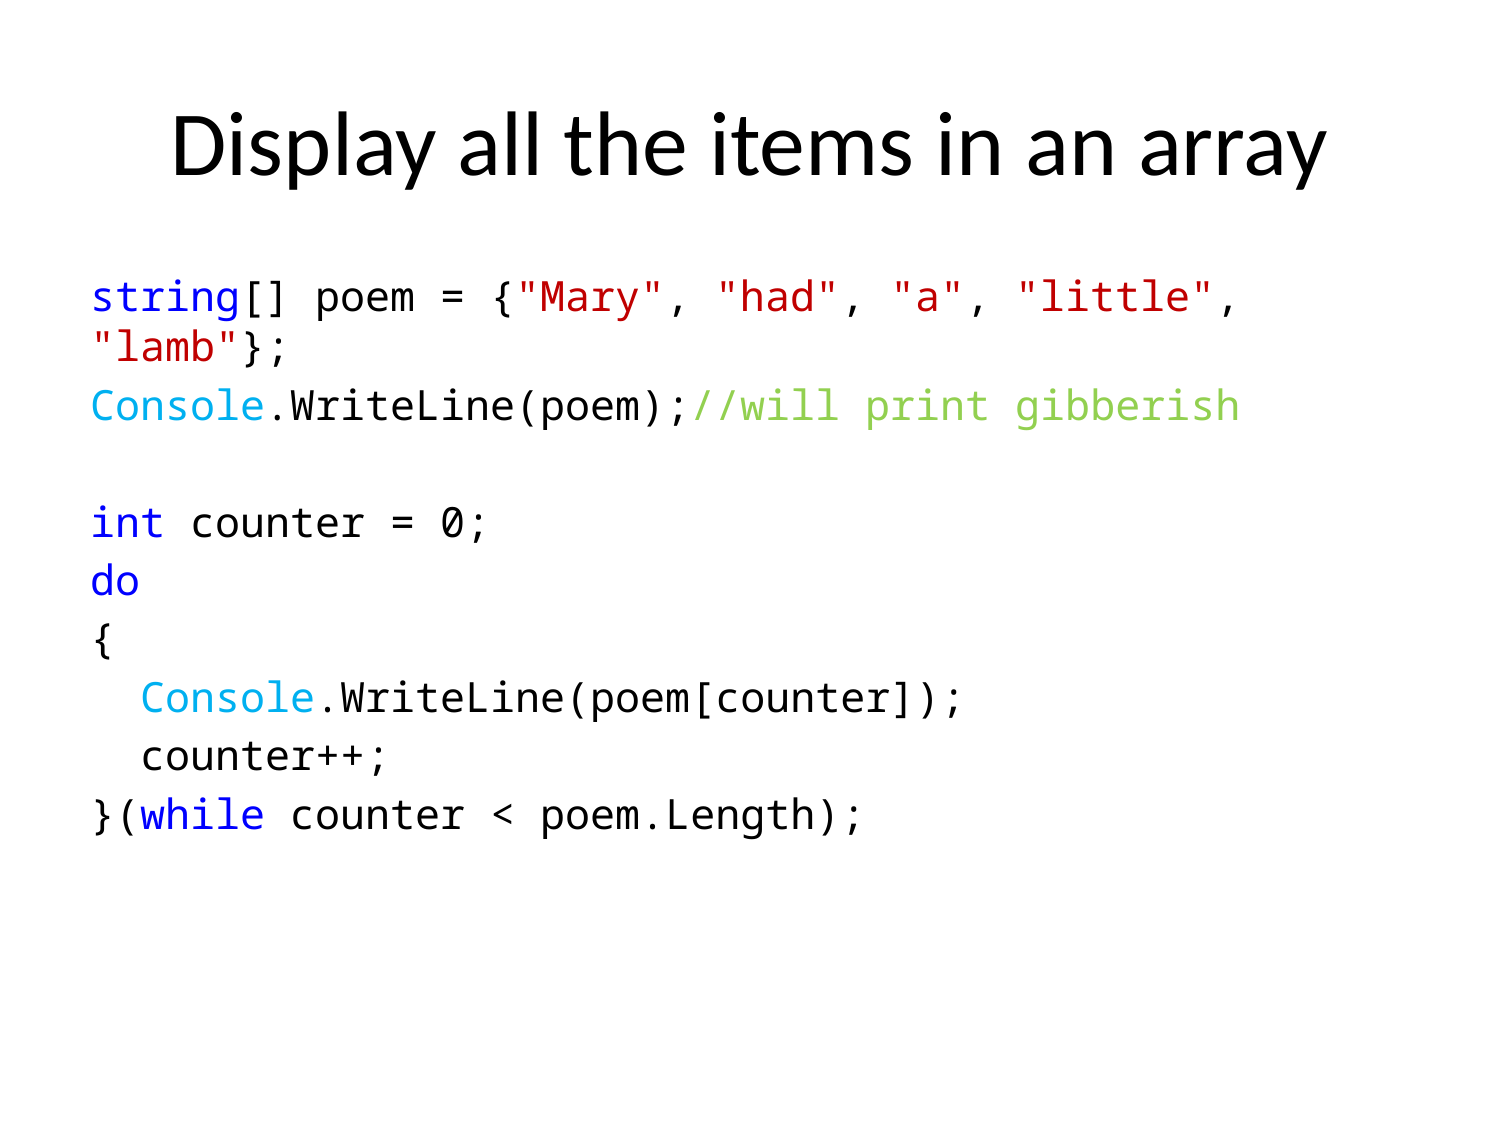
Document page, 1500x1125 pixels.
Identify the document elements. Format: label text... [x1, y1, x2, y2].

title Display all the items in an array [75, 45, 1425, 233]
list string[] poem = {"Mary", "had", "a", "little", "lamb"}; Console.WriteLine(poem);//will print gibberish int counter = 0; do { Console.WriteLine(poem[counter]); counter++; }(while counter < poem.Length); [75, 262, 1425, 1005]
